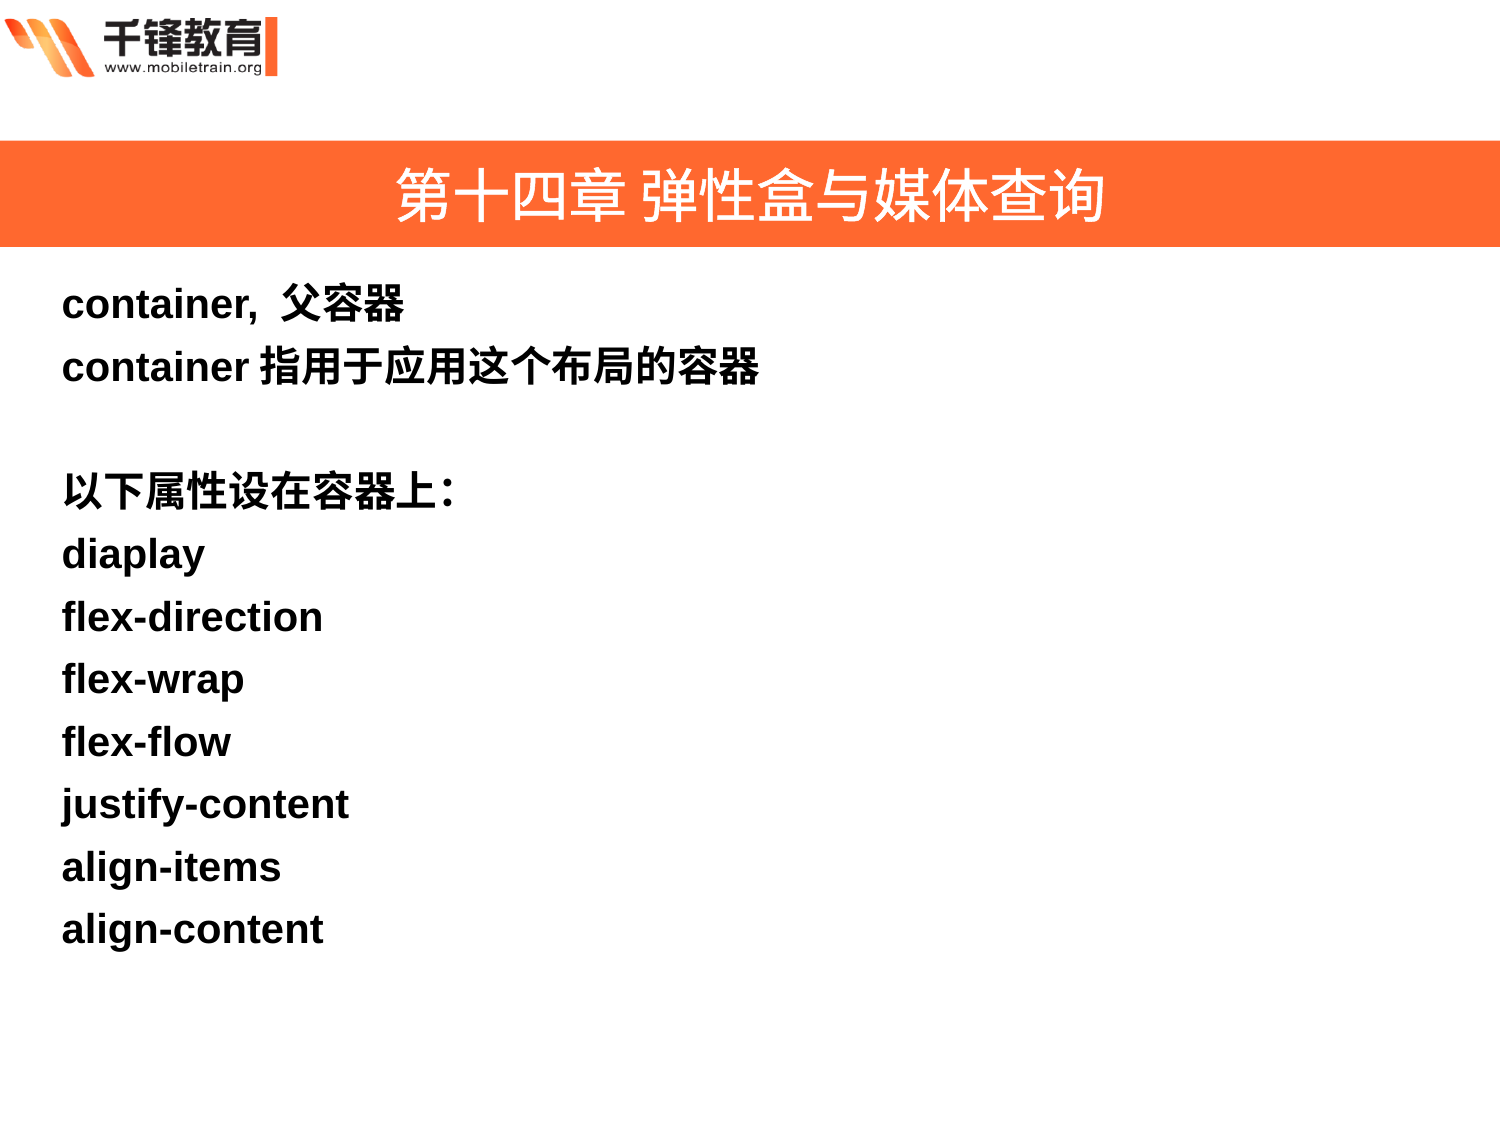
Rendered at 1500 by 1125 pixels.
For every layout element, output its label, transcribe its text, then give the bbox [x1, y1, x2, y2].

picture [3, 18, 261, 79]
text_box container, 父容器 container指用于应用这个布局的容器 以下属性设在容器上： diaplay flex-direction flex-wrap flex-flow justify-content align-items align-content [46, 269, 1477, 1055]
text_box 第十四章 弹性盒与媒体查询 [0, 140, 1500, 247]
